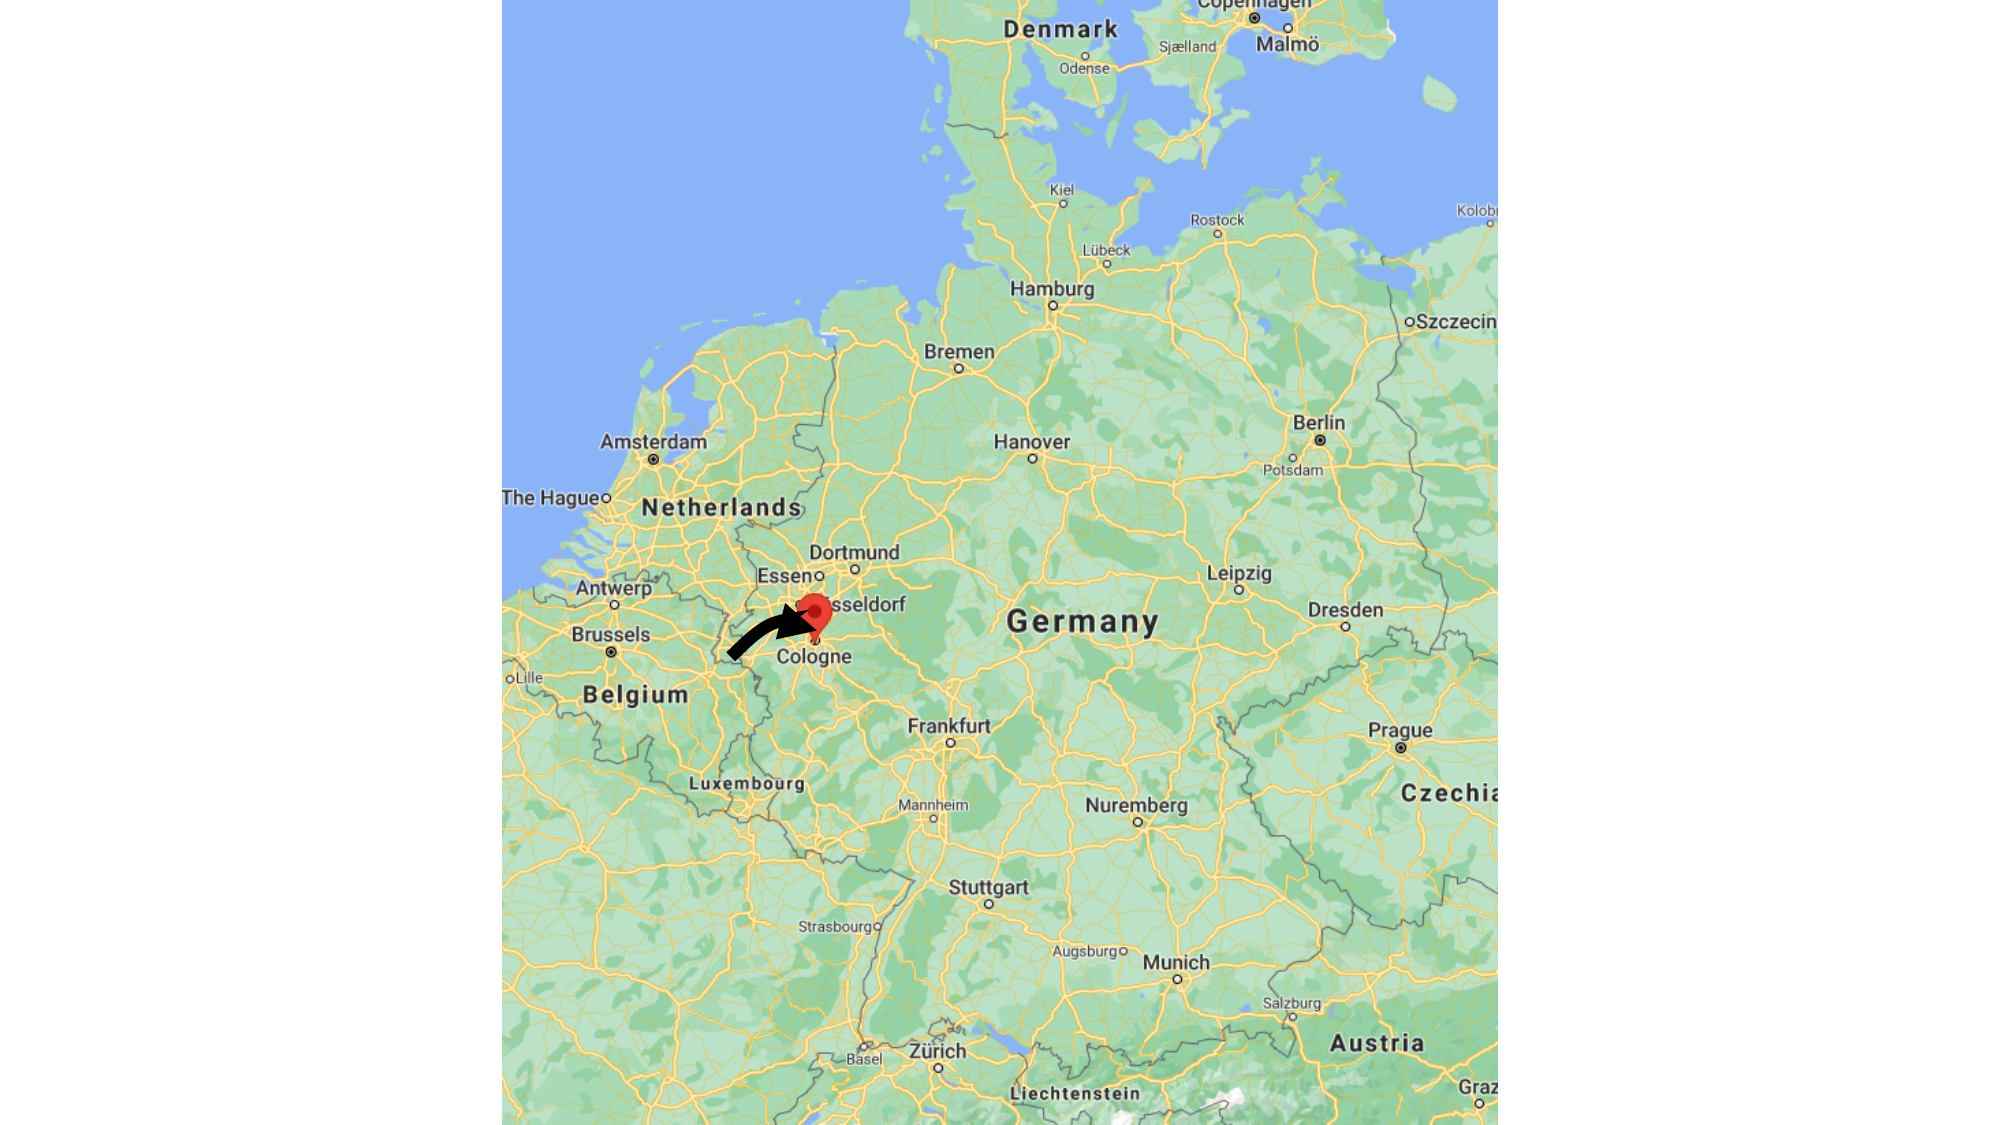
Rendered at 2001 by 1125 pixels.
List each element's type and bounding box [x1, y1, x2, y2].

picture [502, 0, 1498, 1125]
